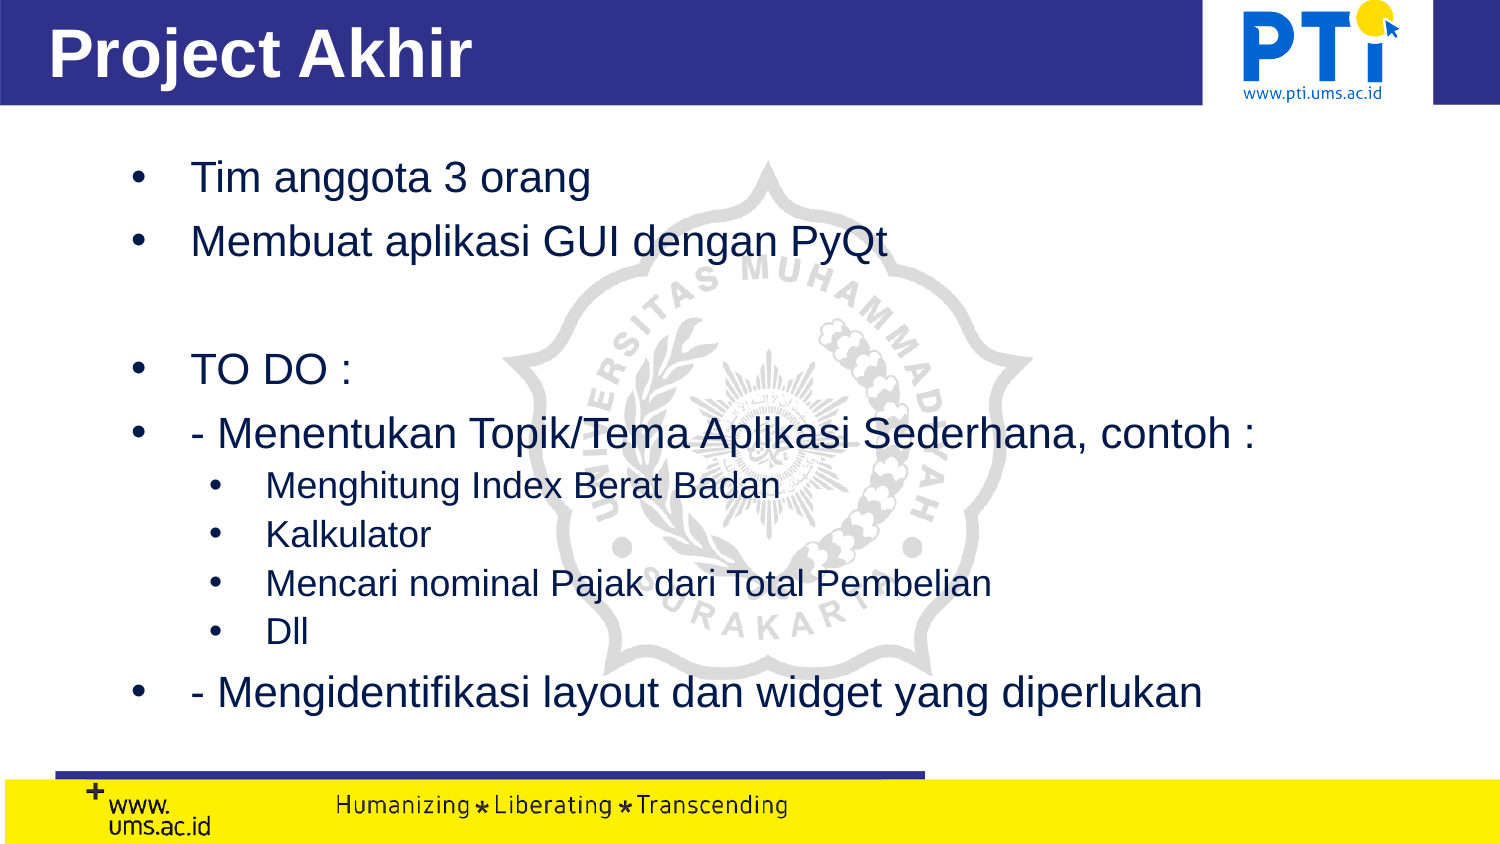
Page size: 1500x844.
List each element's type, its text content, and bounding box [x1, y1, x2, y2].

picture [1243, 0, 1400, 103]
picture [1433, 0, 1500, 106]
picture [0, 767, 1500, 844]
picture [0, 0, 1204, 106]
list Tim anggota 3 orang Membuat aplikasi GUI dengan PyQt TO DO : - Menentukan Topik/Tema Aplikasi Sederhana, contoh : Menghitung Index Berat Badan Kalkulator Mencari nominal Pajak dari Total Pembelian Dll - Mengidentifikasi layout dan widget yang diperlukan [104, 149, 1433, 717]
title Project Akhir [37, 13, 1154, 98]
